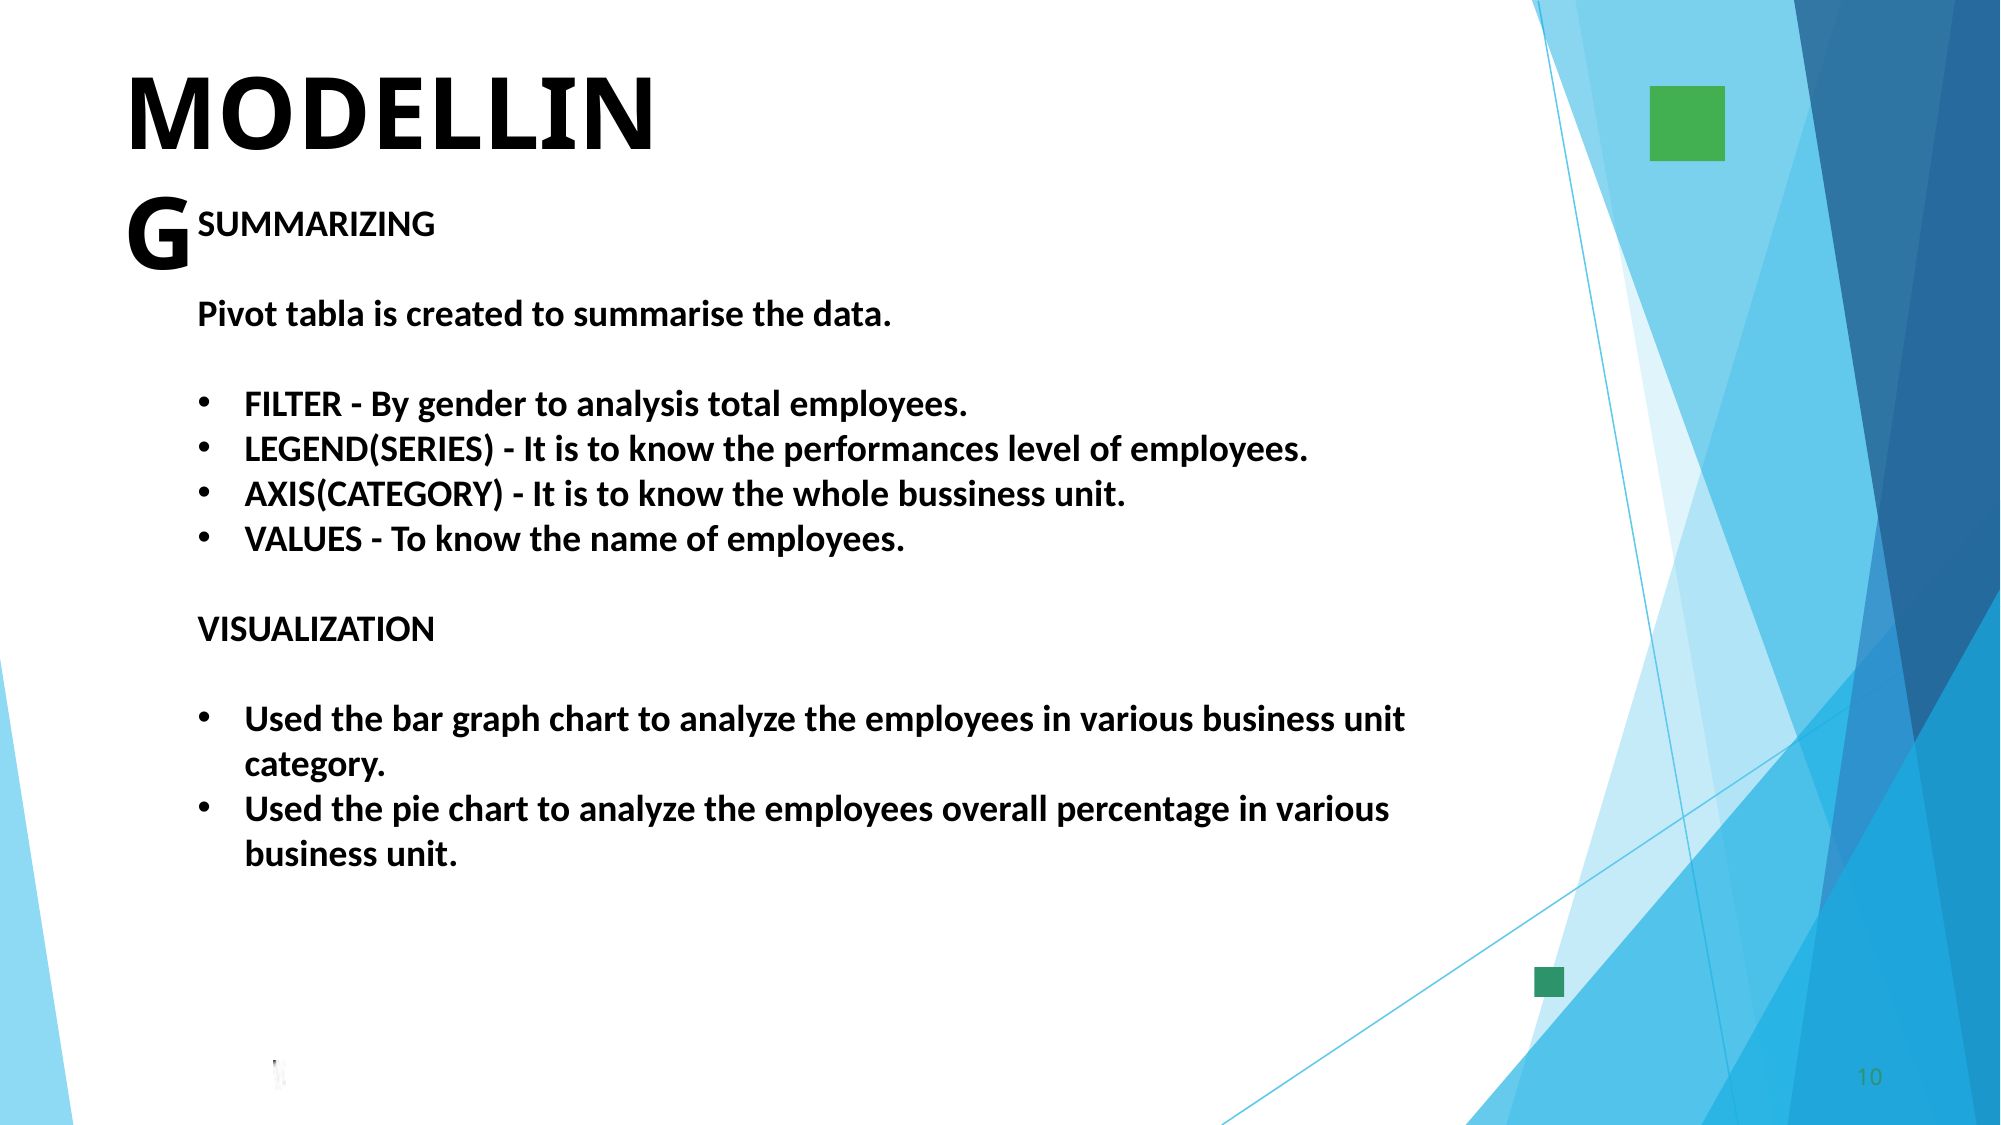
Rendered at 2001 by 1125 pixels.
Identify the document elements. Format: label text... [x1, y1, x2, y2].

picture [273, 1060, 287, 1091]
text_box MODELLING [121, 47, 664, 290]
text_box [1849, 1061, 1888, 1095]
text_box [1649, 86, 1725, 162]
text_box [1534, 967, 1565, 997]
text_box SUMMARIZING Pivot tabla is created to summarise the data. FILTER - By gender to analysis total employees. LEGEND(SERIES) - It is to know the performances level of employees. AXIS(CATEGORY) - It is to know the whole bussiness unit. VALUES - To know the name of employees. VISUALIZATION Used the bar graph chart to analyze the employees in various business unit category. Used the pie chart to analyze the employees overall percentage in various business unit. [182, 191, 1500, 882]
